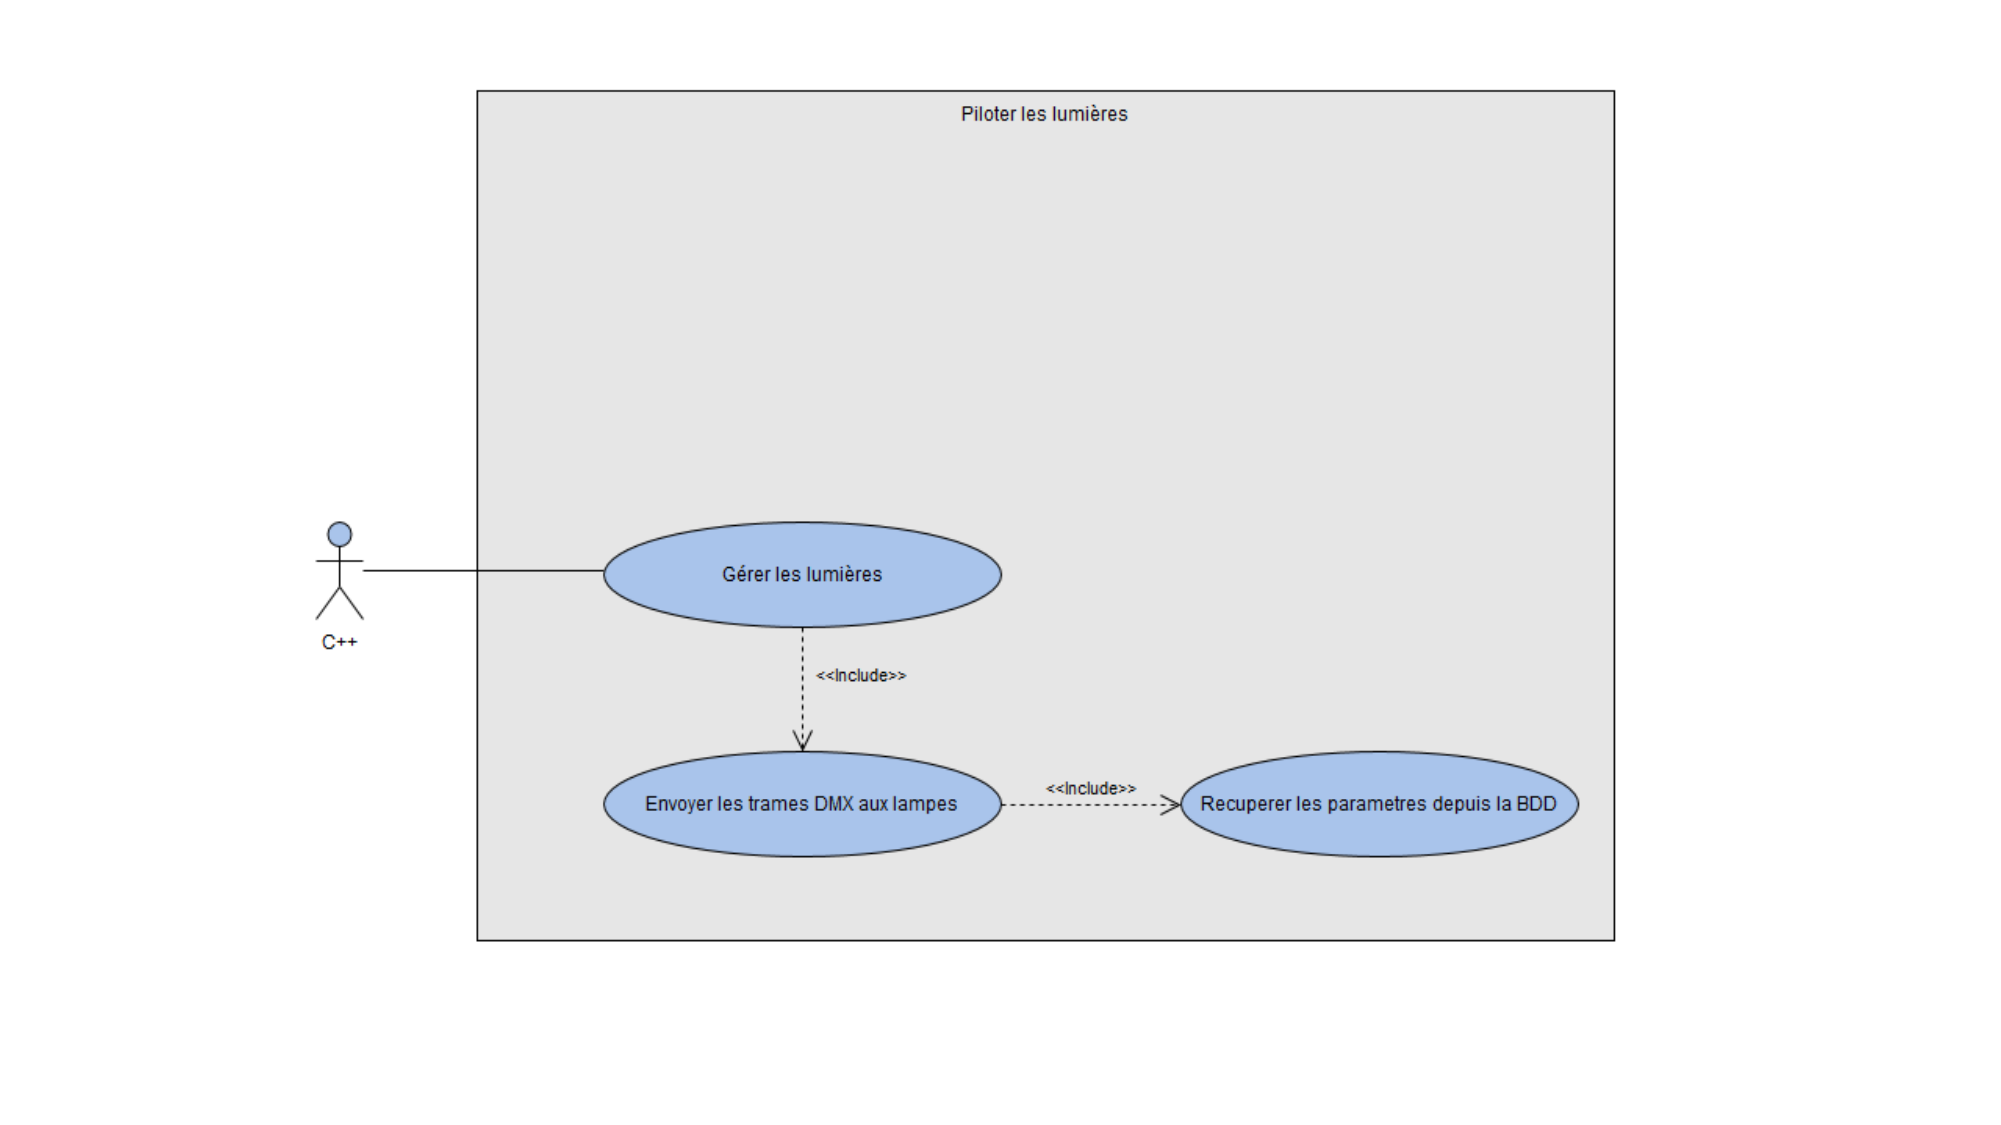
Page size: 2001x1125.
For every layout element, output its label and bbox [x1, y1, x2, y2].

picture [225, 42, 1775, 1050]
